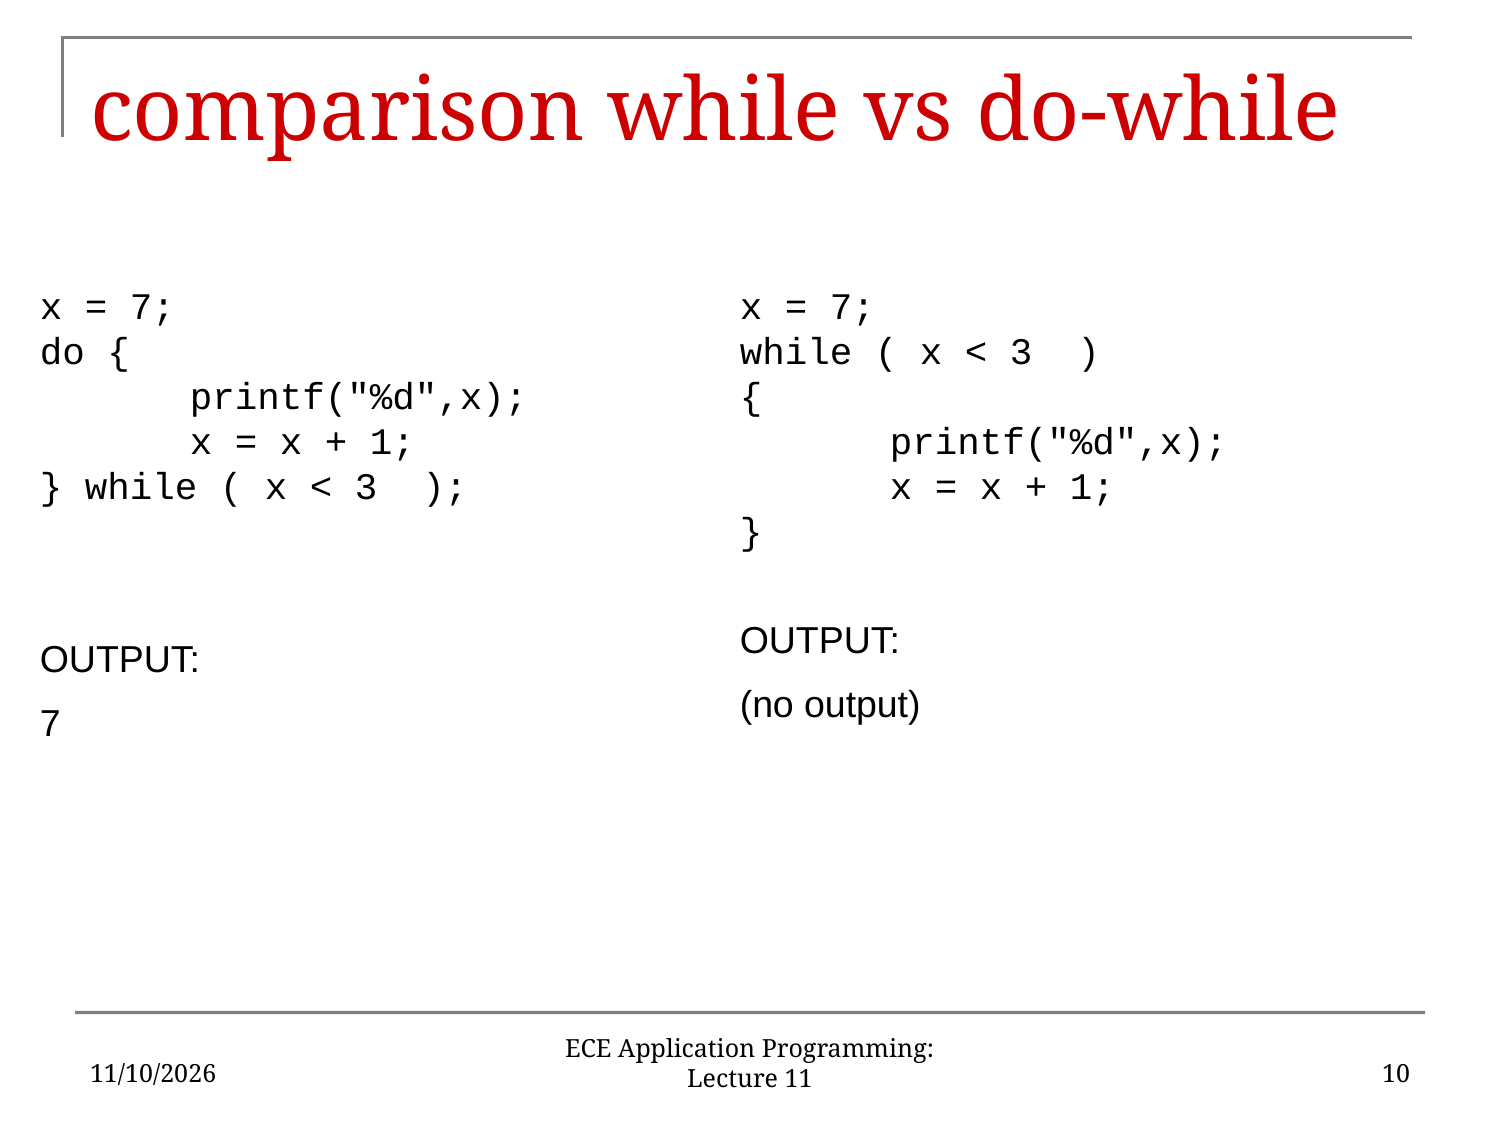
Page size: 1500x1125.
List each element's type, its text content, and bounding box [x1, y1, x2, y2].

footer ECE Application Programming: Lecture 11 [512, 1024, 988, 1101]
text_box x = 7; do { printf("%d",x); x = x + 1; } while ( x < 3 ); OUTPUT: 7 [24, 274, 663, 815]
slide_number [74, 1023, 426, 1100]
slide_number 10 [1074, 1023, 1426, 1100]
text_box x = 7; while ( x < 3 ) { printf("%d",x); x = x + 1; } OUTPUT: (no output) [725, 274, 1363, 797]
title comparison while vs do-while [75, 45, 1425, 163]
